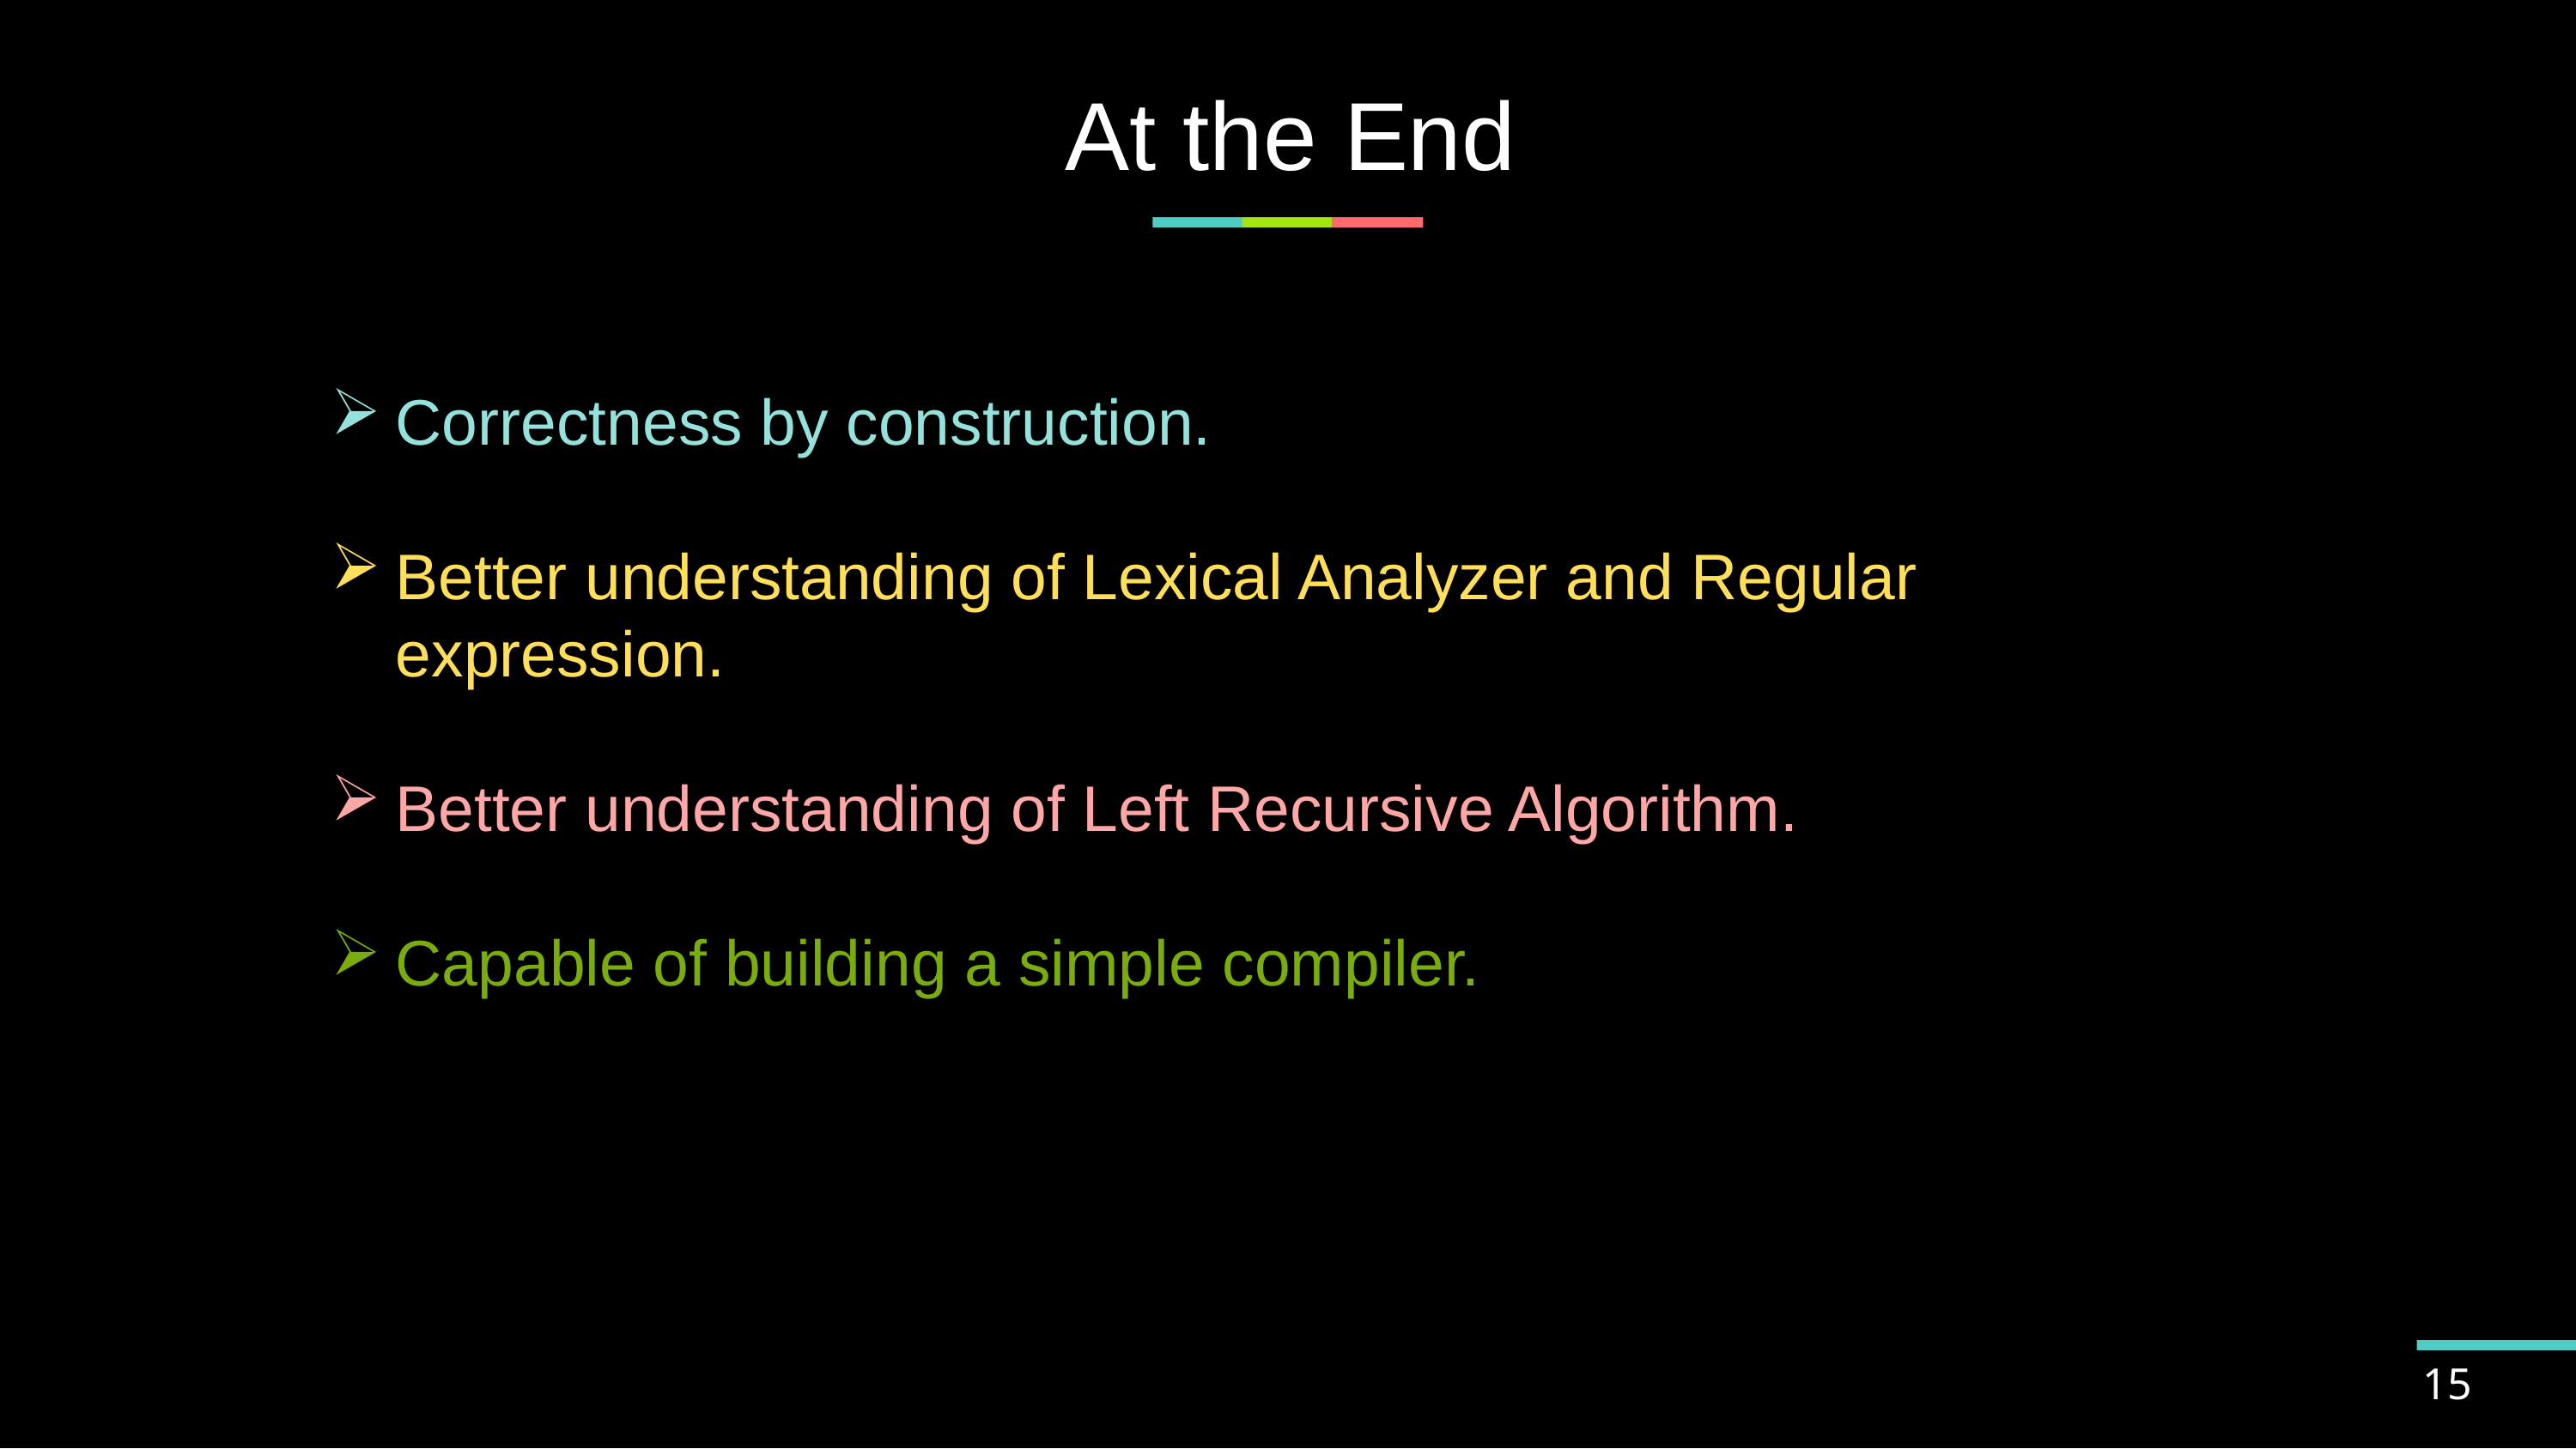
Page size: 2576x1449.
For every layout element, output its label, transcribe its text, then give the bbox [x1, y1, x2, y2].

text_box Correctness by construction. Better understanding of Lexical Analyzer and Regular expression. Better understanding of Left Recursive Algorithm. Capable of building a simple compiler. [318, 374, 2263, 1121]
slide_number 15 [2409, 1351, 2576, 1421]
title At the End [69, 49, 2512, 230]
